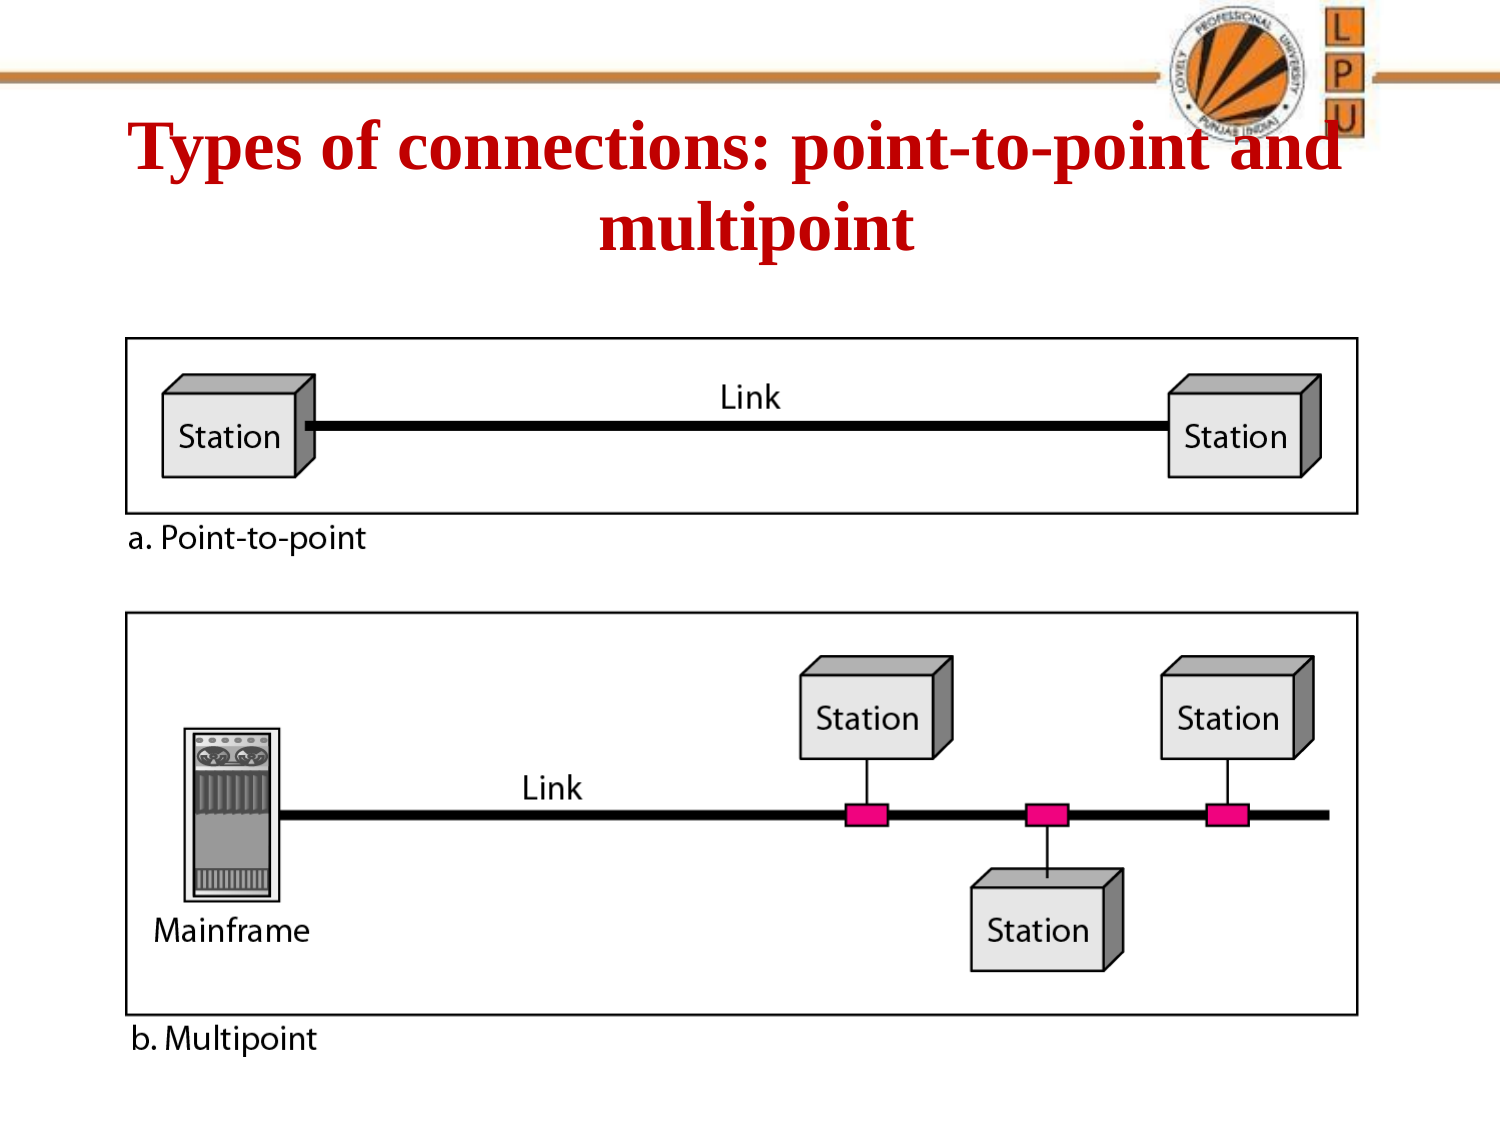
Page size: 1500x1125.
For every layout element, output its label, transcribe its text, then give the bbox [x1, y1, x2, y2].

title Types of connections: point-to-point and multipoint [125, 94, 1355, 291]
picture [0, 0, 1500, 152]
picture [124, 337, 1360, 1058]
